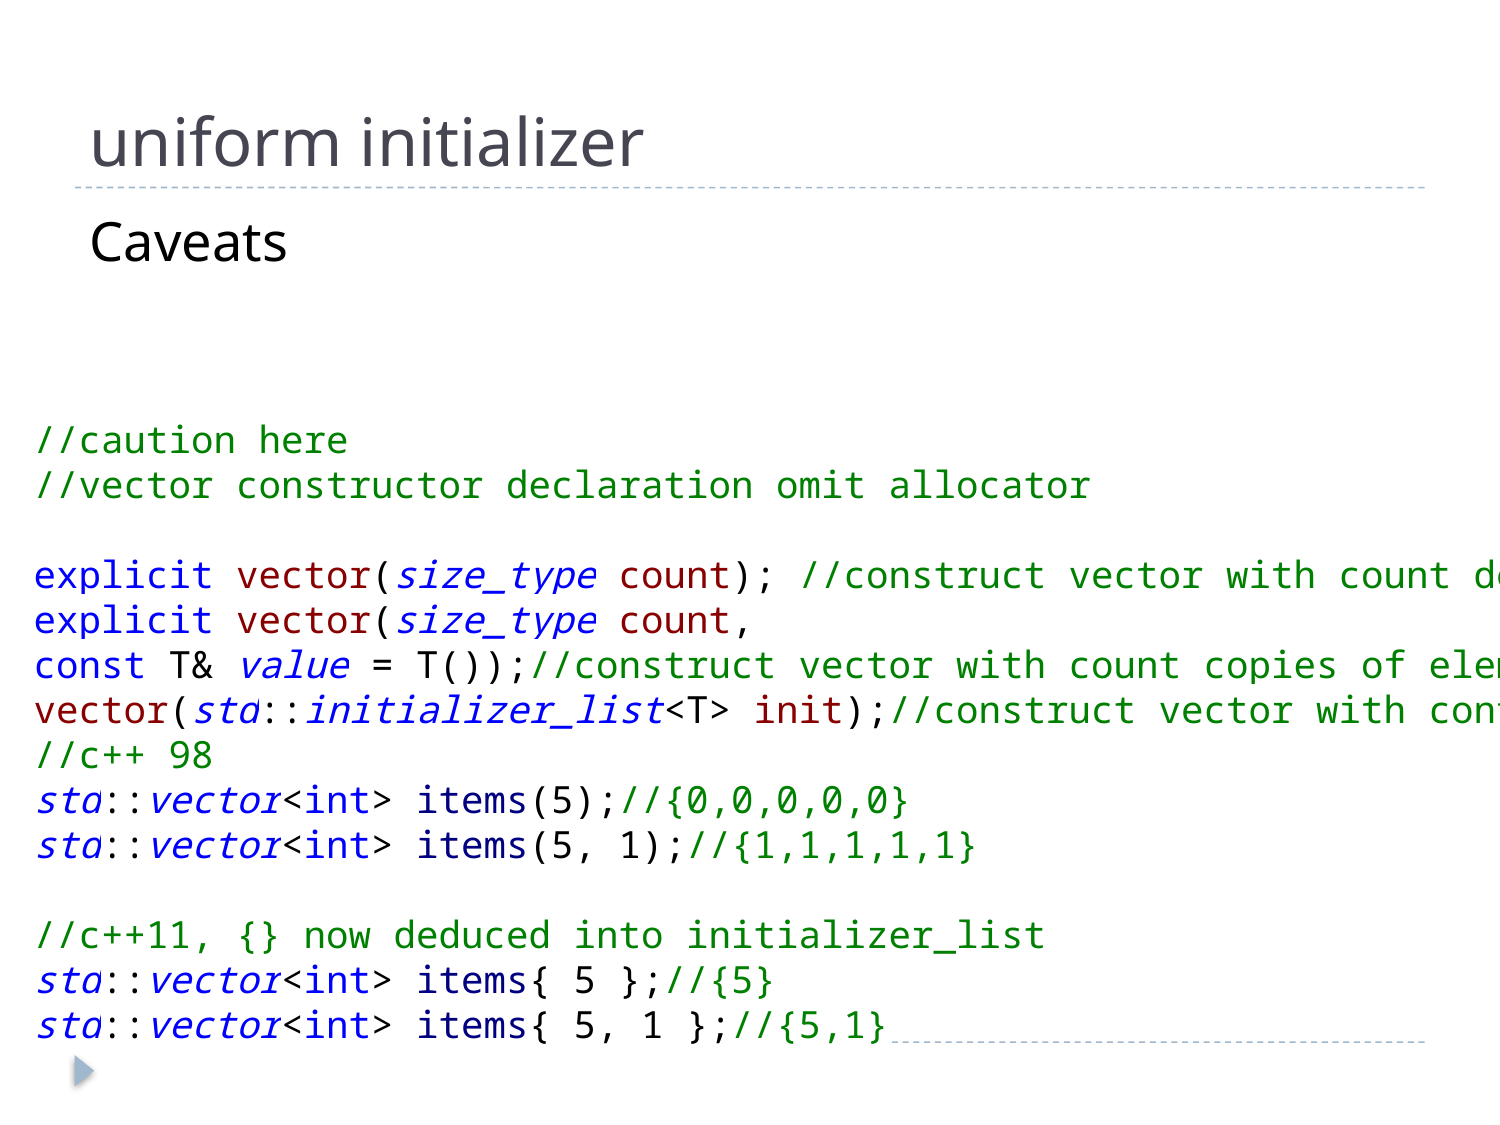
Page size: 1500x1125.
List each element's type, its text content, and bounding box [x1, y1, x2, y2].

title uniform initializer [75, 24, 1425, 188]
text_box //caution here //vector constructor declaration omit allocator explicit vector(size_type count); //construct vector with count default inserted instance of T. explicit vector(size_type count, const T& value = T());//construct vector with count copies of elements with value value. vector(std::initializer_list<T> init);//construct vector with contents of initializer list. //c++ 98 std::vector<int> items(5);//{0,0,0,0,0} std::vector<int> items(5, 1);//{1,1,1,1,1} //c++11, {} now deduced into initializer_list std::vector<int> items{ 5 };//{5} std::vector<int> items{ 5, 1 };//{5,1} [18, 408, 1500, 1054]
list Caveats [75, 200, 1425, 408]
